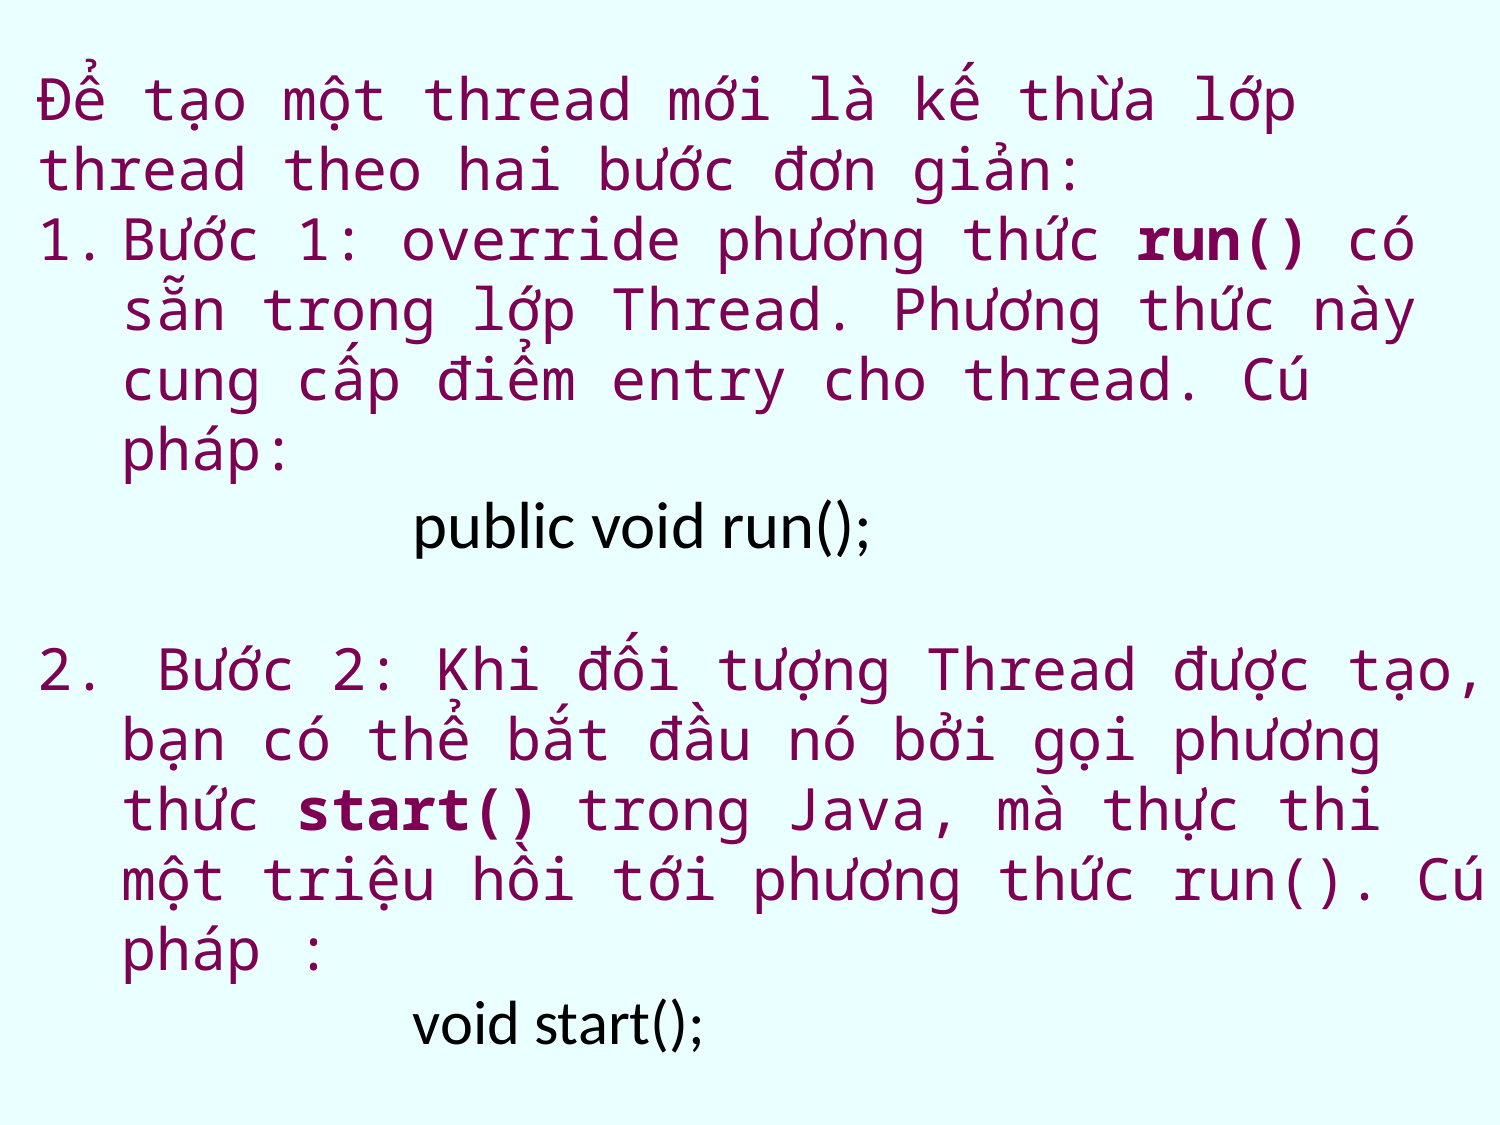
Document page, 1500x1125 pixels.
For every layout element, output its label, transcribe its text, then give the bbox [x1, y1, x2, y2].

list Để tạo một thread mới là kế thừa lớp thread theo hai bước đơn giản: Bước 1: override phương thức run() có sẵn trong lớp Thread. Phương thức này cung cấp điểm entry cho thread. Cú pháp: public void run(); Bước 2: Khi đối tượng Thread được tạo, bạn có thể bắt đầu nó bởi gọi phương thức start() trong Java, mà thực thi một triệu hồi tới phương thức run(). Cú pháp : void start(); [37, 62, 1500, 1125]
